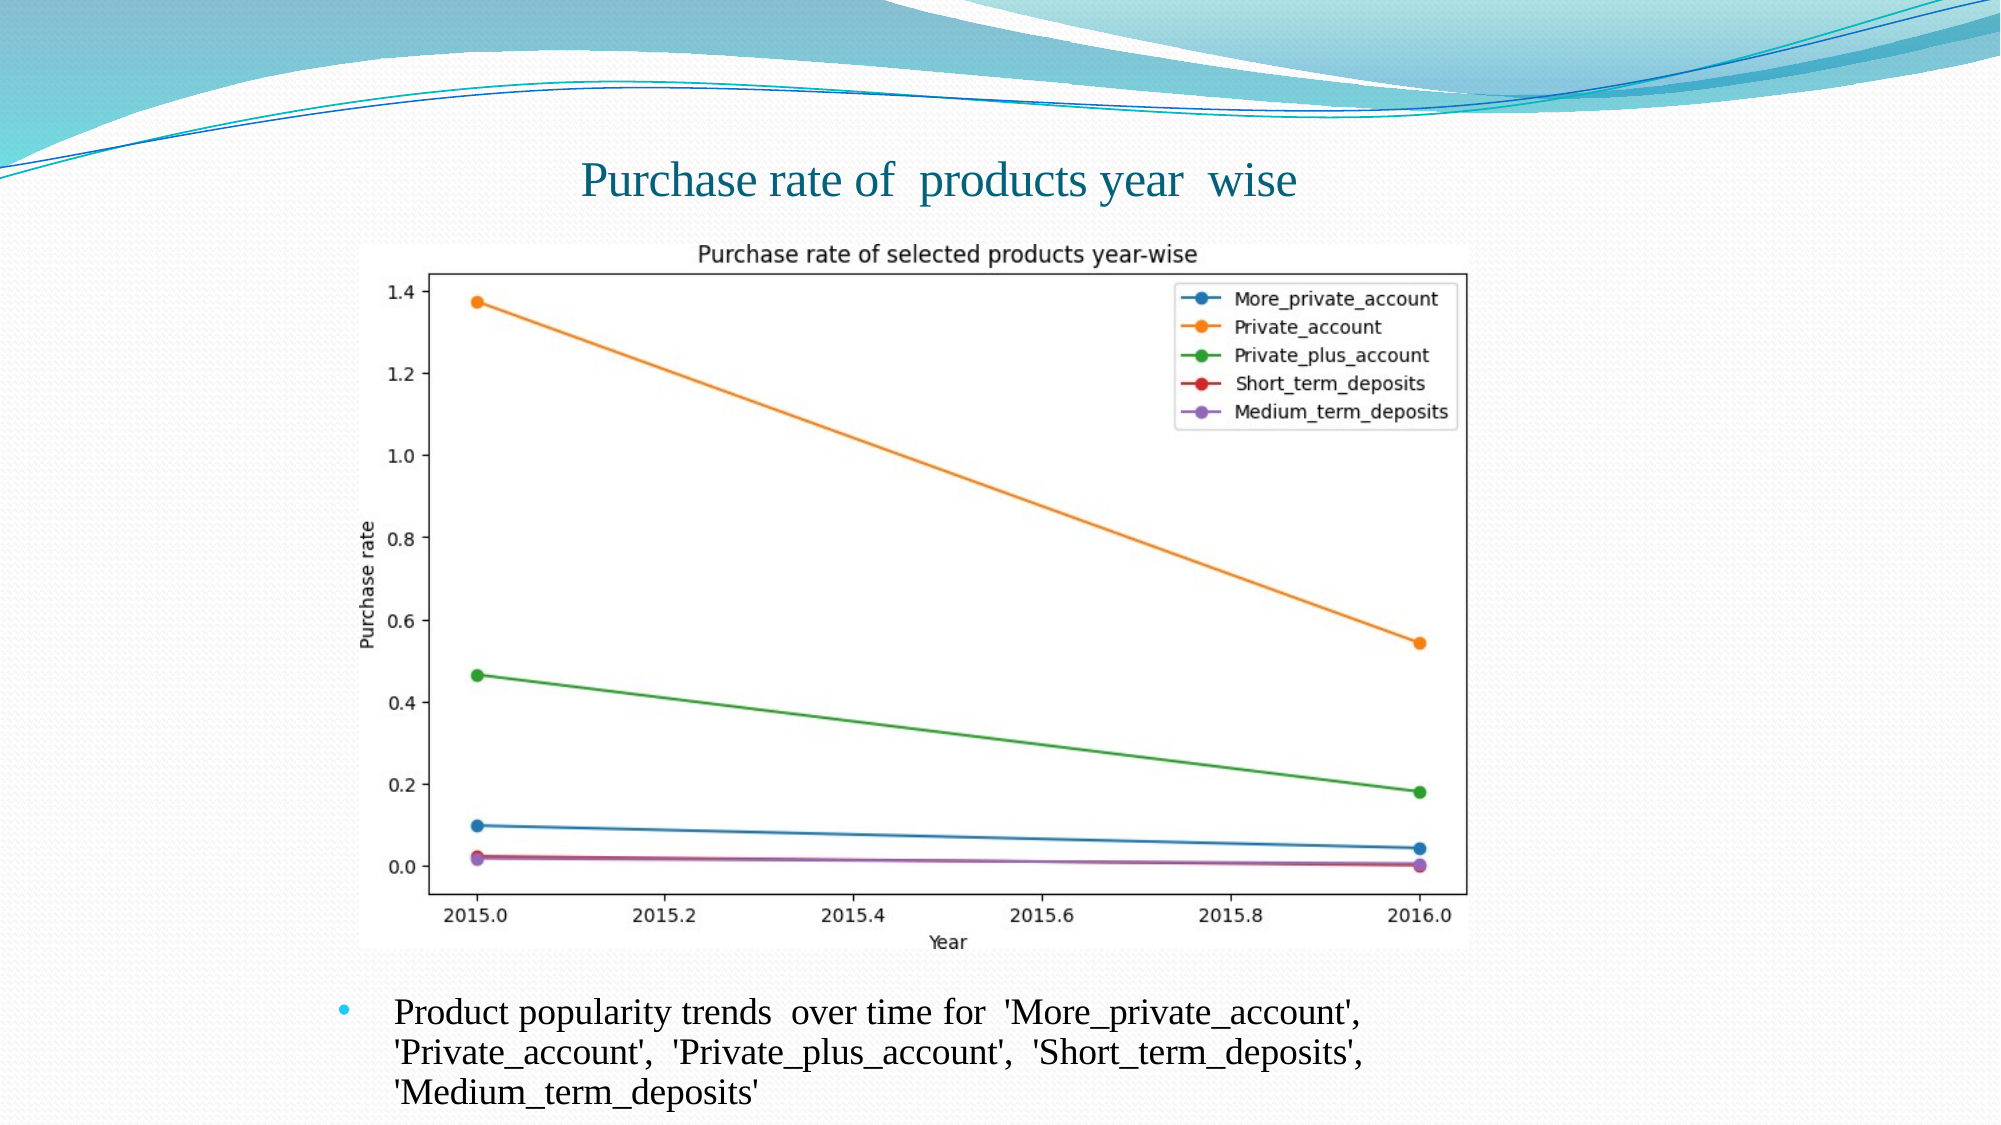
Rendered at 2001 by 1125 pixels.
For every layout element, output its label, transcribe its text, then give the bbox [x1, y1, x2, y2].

title Purchase rate of products year wise [578, 7, 1319, 207]
picture [358, 244, 1470, 949]
text_box Product popularity trends over time for 'More_private_account', 'Private_account', 'Private_plus_account', 'Short_term_deposits', 'Medium_term_deposits' [335, 984, 1633, 1114]
